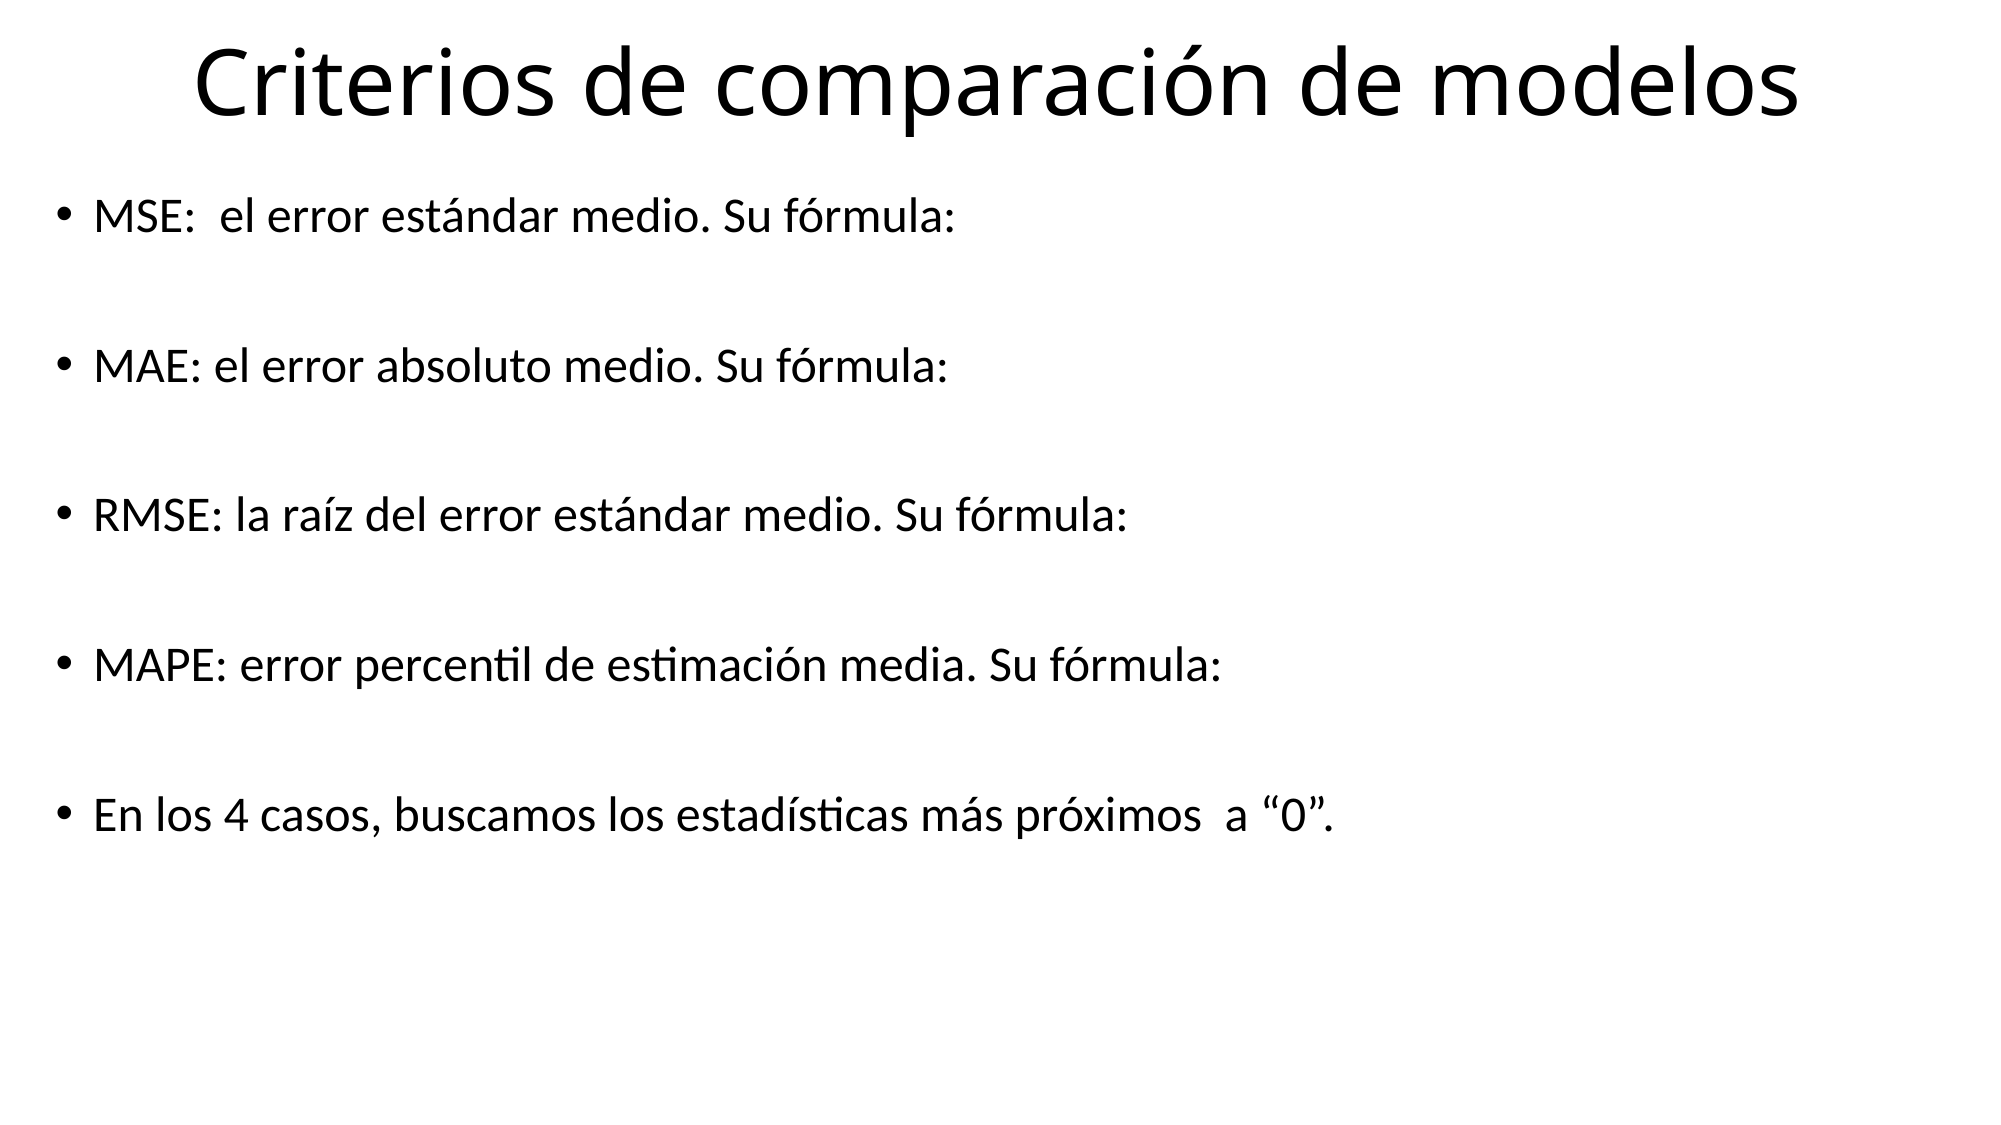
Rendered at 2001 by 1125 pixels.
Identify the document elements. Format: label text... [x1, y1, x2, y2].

title Criterios de comparación de modelos [32, 3, 1964, 169]
